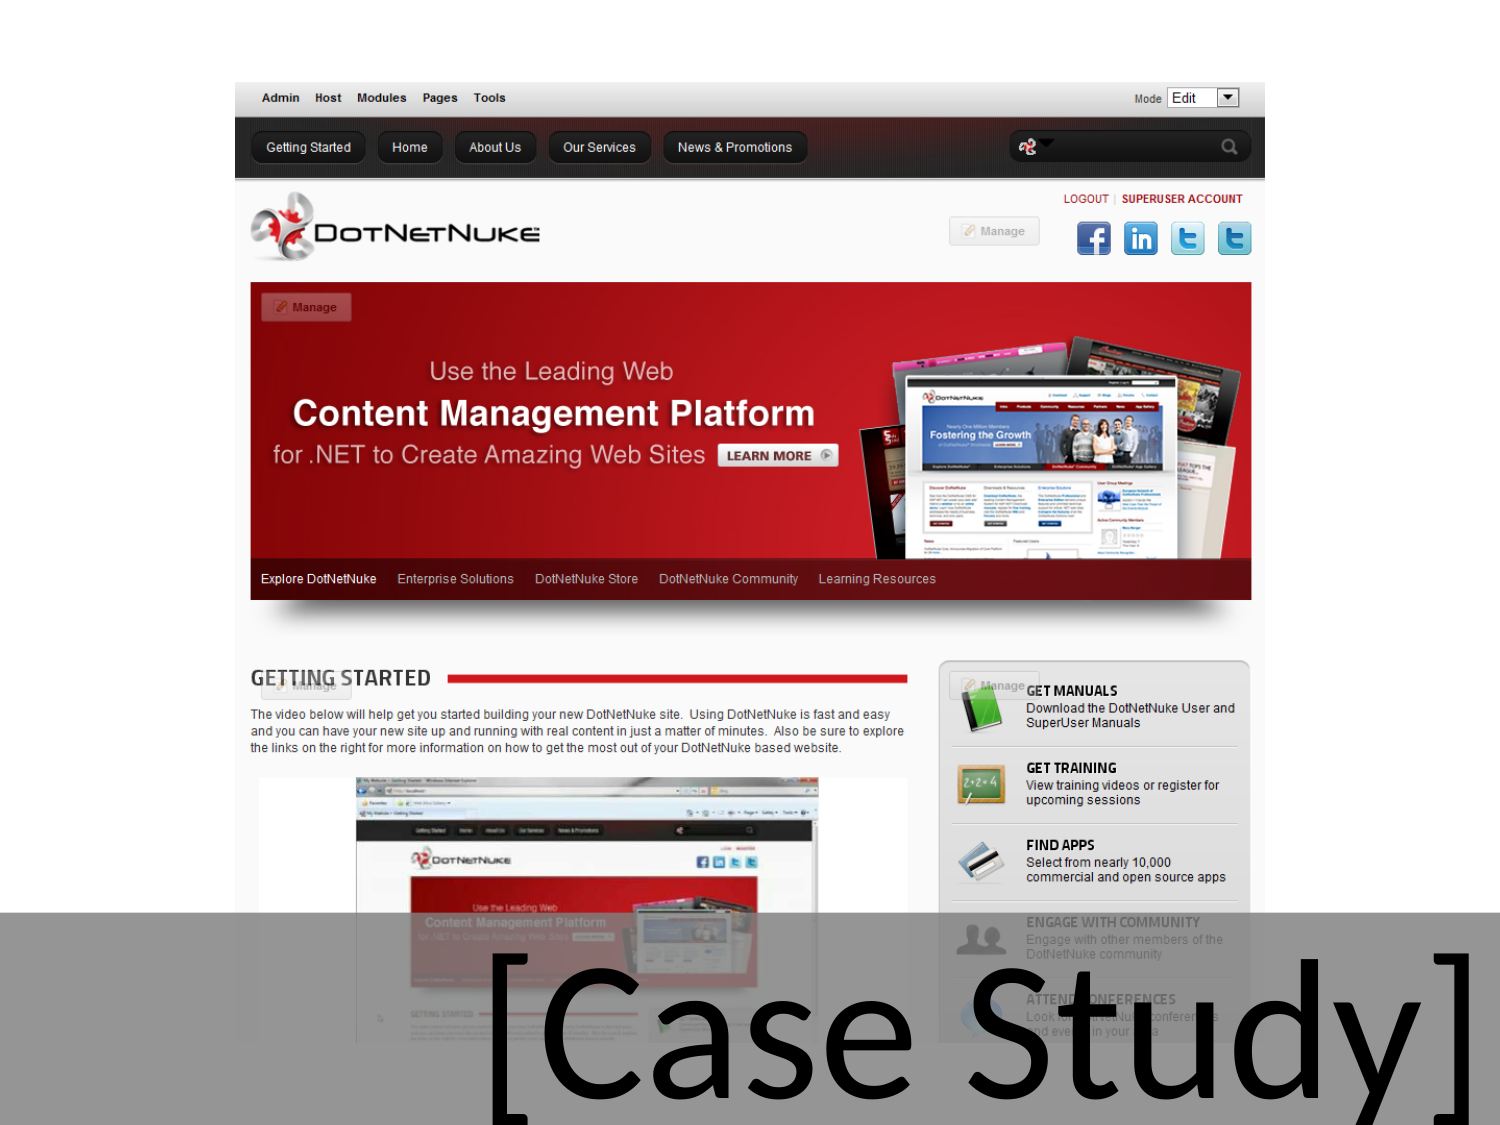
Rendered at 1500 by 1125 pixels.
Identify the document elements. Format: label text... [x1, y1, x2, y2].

picture [235, 81, 1265, 1043]
title [Case Study] [0, 912, 1500, 1125]
